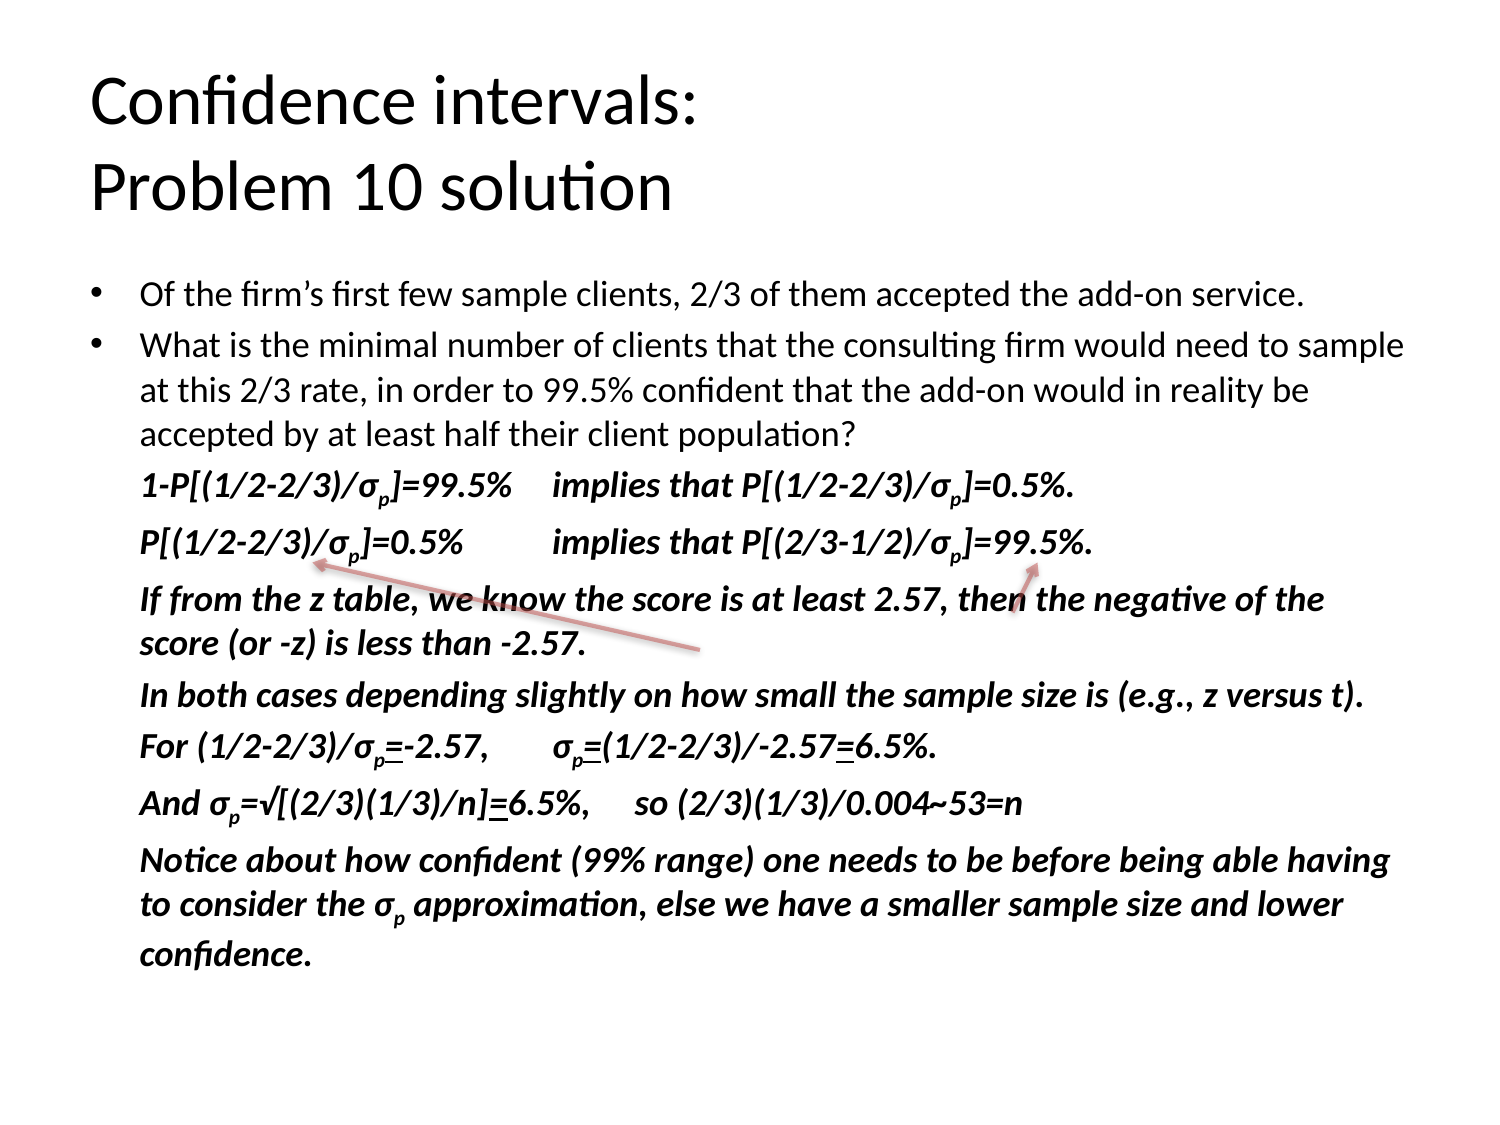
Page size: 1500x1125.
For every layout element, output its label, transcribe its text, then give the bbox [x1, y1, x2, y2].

title Confidence intervals: Problem 10 solution [75, 45, 1425, 233]
list Of the firm’s first few sample clients, 2/3 of them accepted the add-on service. What is the minimal number of clients that the consulting firm would need to sample at this 2/3 rate, in order to 99.5% confident that the add-on would in reality be accepted by at least half their client population? 1-P[(1/2-2/3)/σp]=99.5% implies that P[(1/2-2/3)/σp]=0.5%. P[(1/2-2/3)/σp]=0.5% implies that P[(2/3-1/2)/σp]=99.5%. If from the z table, we know the score is at least 2.57, then the negative of the score (or -z) is less than -2.57. In both cases depending slightly on how small the sample size is (e.g., z versus t). For (1/2-2/3)/σp=-2.57, σp=(1/2-2/3)/-2.57=6.5%. And σp=√[(2/3)(1/3)/n]=6.5%, so (2/3)(1/3)/0.004~53=n Notice about how confident (99% range) one needs to be before being able having to consider the σp approximation, else we have a smaller sample size and lower confidence. [75, 262, 1425, 1005]
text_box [999, 574, 1051, 601]
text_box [312, 562, 701, 651]
